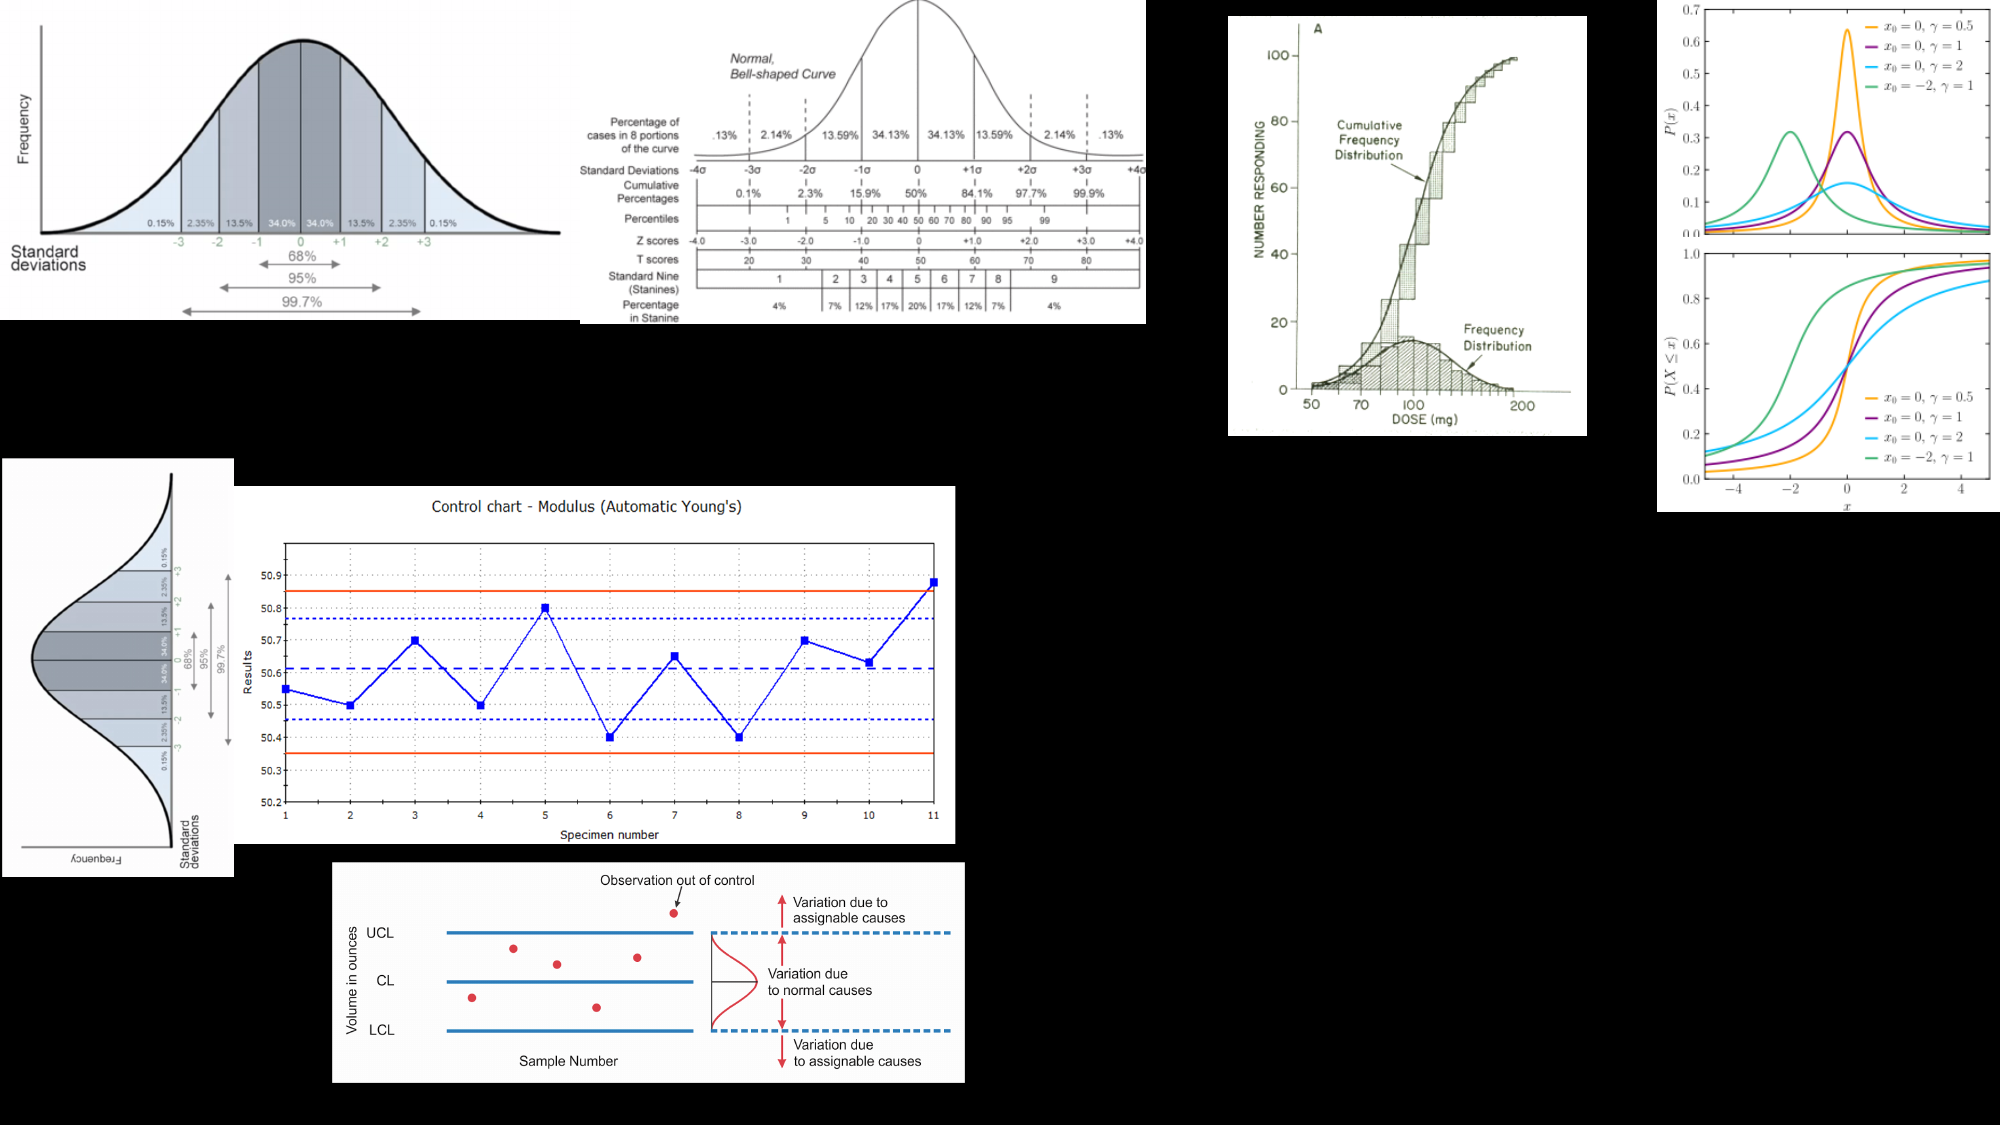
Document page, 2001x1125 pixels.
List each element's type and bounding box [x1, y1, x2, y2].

list [1228, 16, 1587, 436]
picture [0, 0, 1146, 324]
picture [0, 459, 969, 877]
picture [332, 862, 965, 1083]
picture [1657, 0, 2000, 512]
